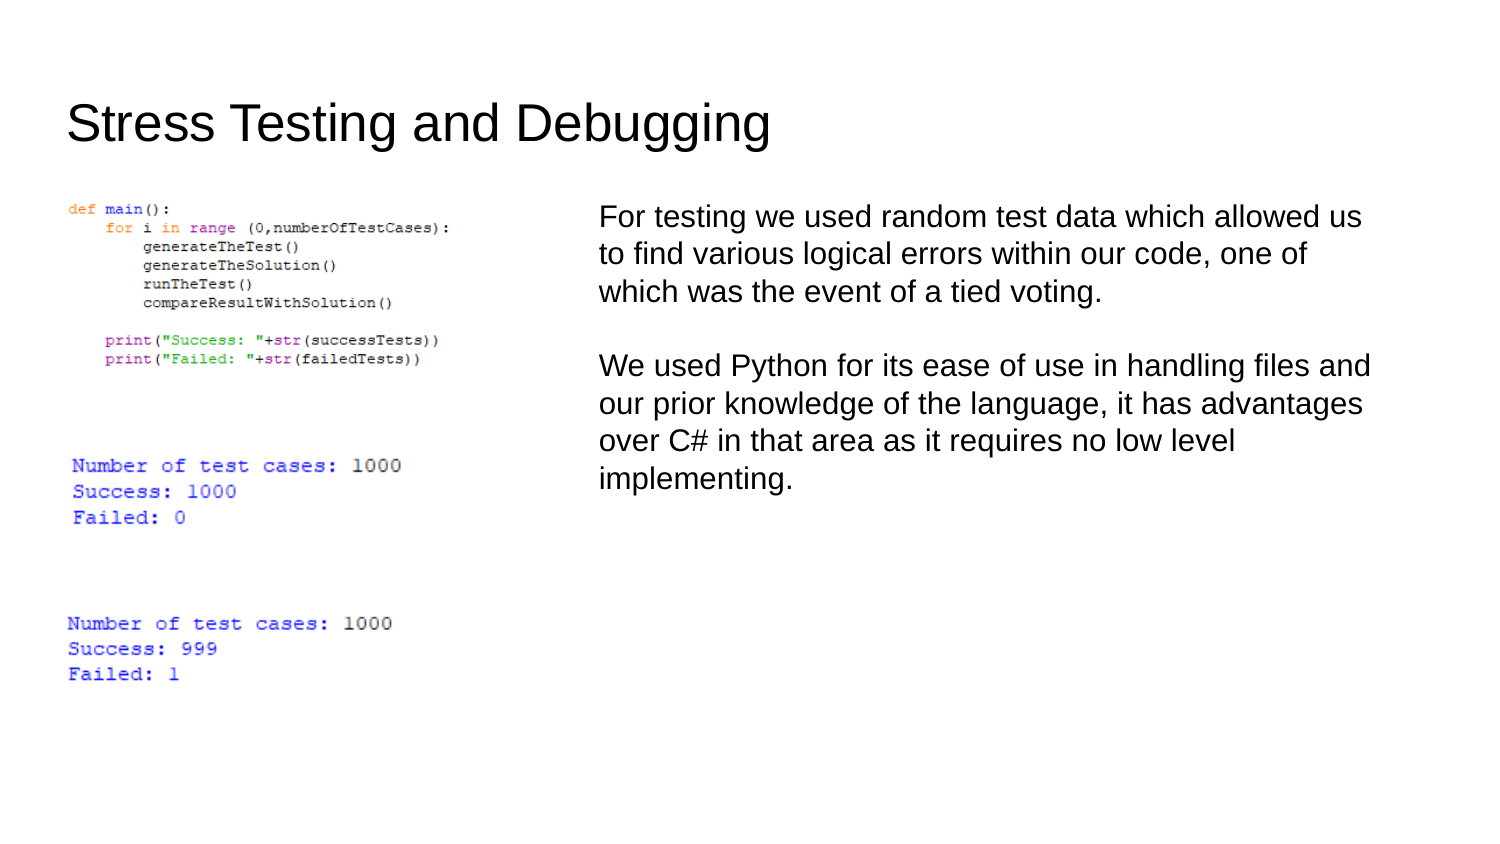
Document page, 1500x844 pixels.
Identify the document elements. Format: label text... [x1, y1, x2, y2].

picture [65, 456, 423, 529]
picture [62, 611, 426, 713]
text_box For testing we used random test data which allowed us to find various logical errors within our code, one of which was the event of a tied voting. We used Python for its ease of use in handling files and our prior knowledge of the language, it has advantages over C# in that area as it requires no low level implementing. [583, 180, 1407, 511]
title Stress Testing and Debugging [51, 72, 1449, 167]
picture [66, 201, 454, 374]
